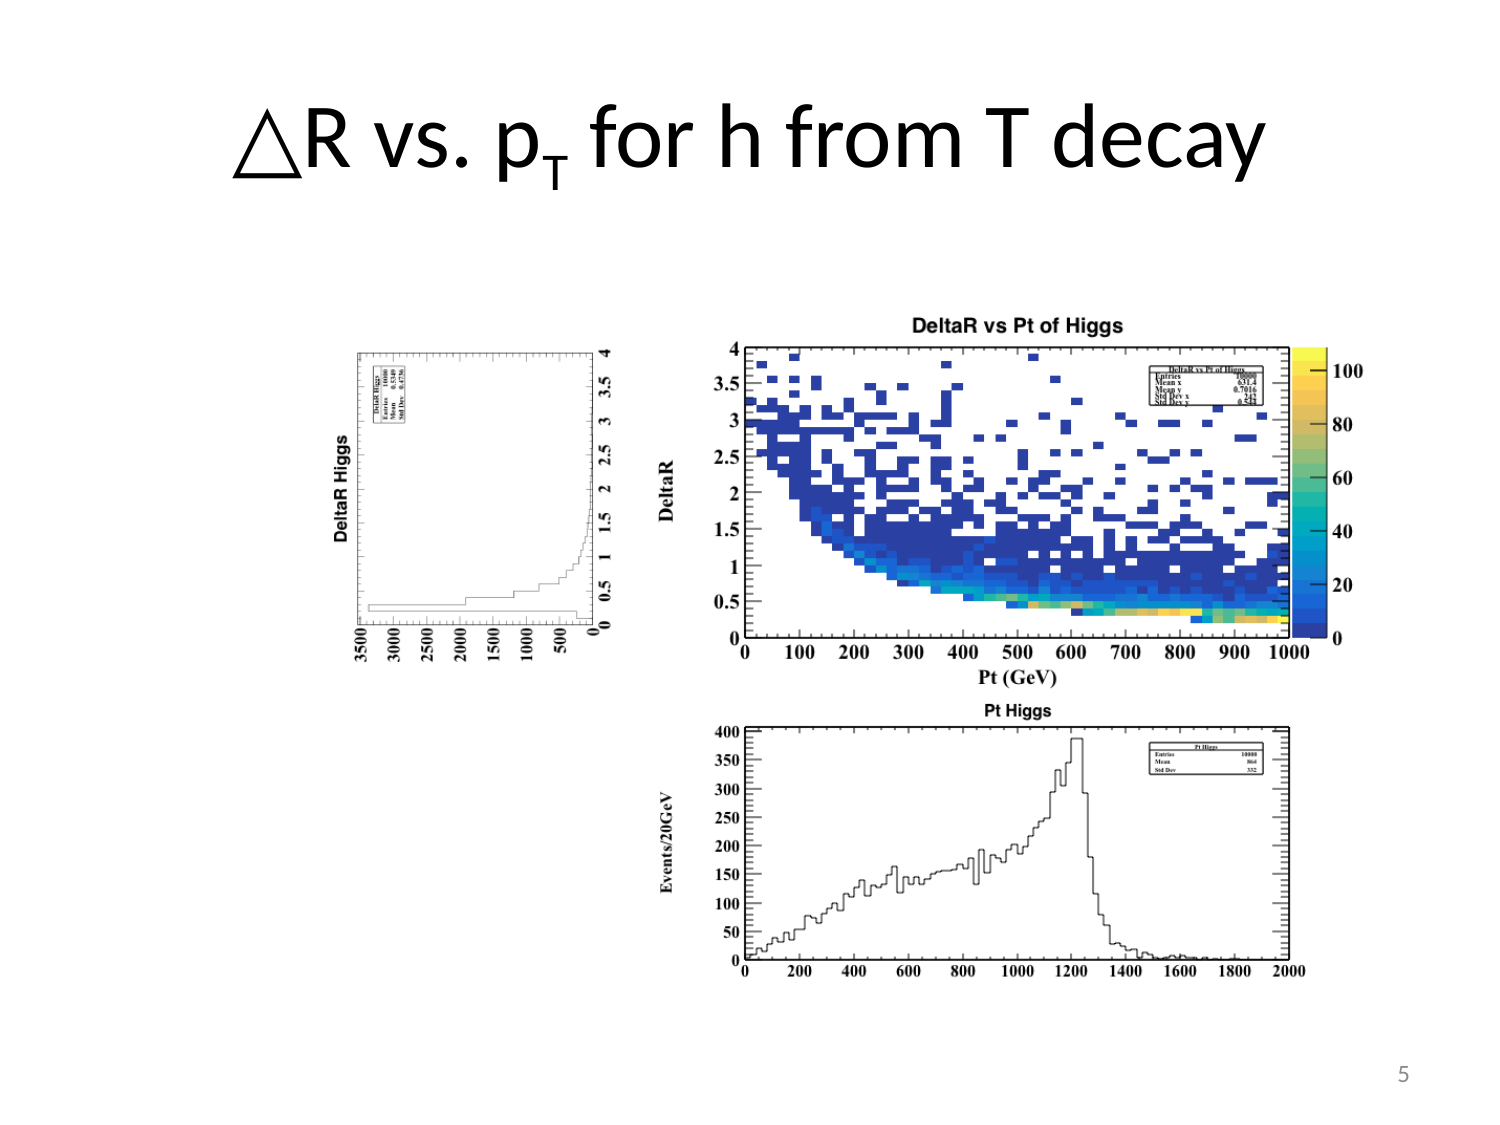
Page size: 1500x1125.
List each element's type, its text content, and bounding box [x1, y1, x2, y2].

picture [137, 231, 1395, 1008]
slide_number 5 [1074, 1042, 1425, 1103]
title △R vs. pT for h from T decay [75, 45, 1425, 233]
